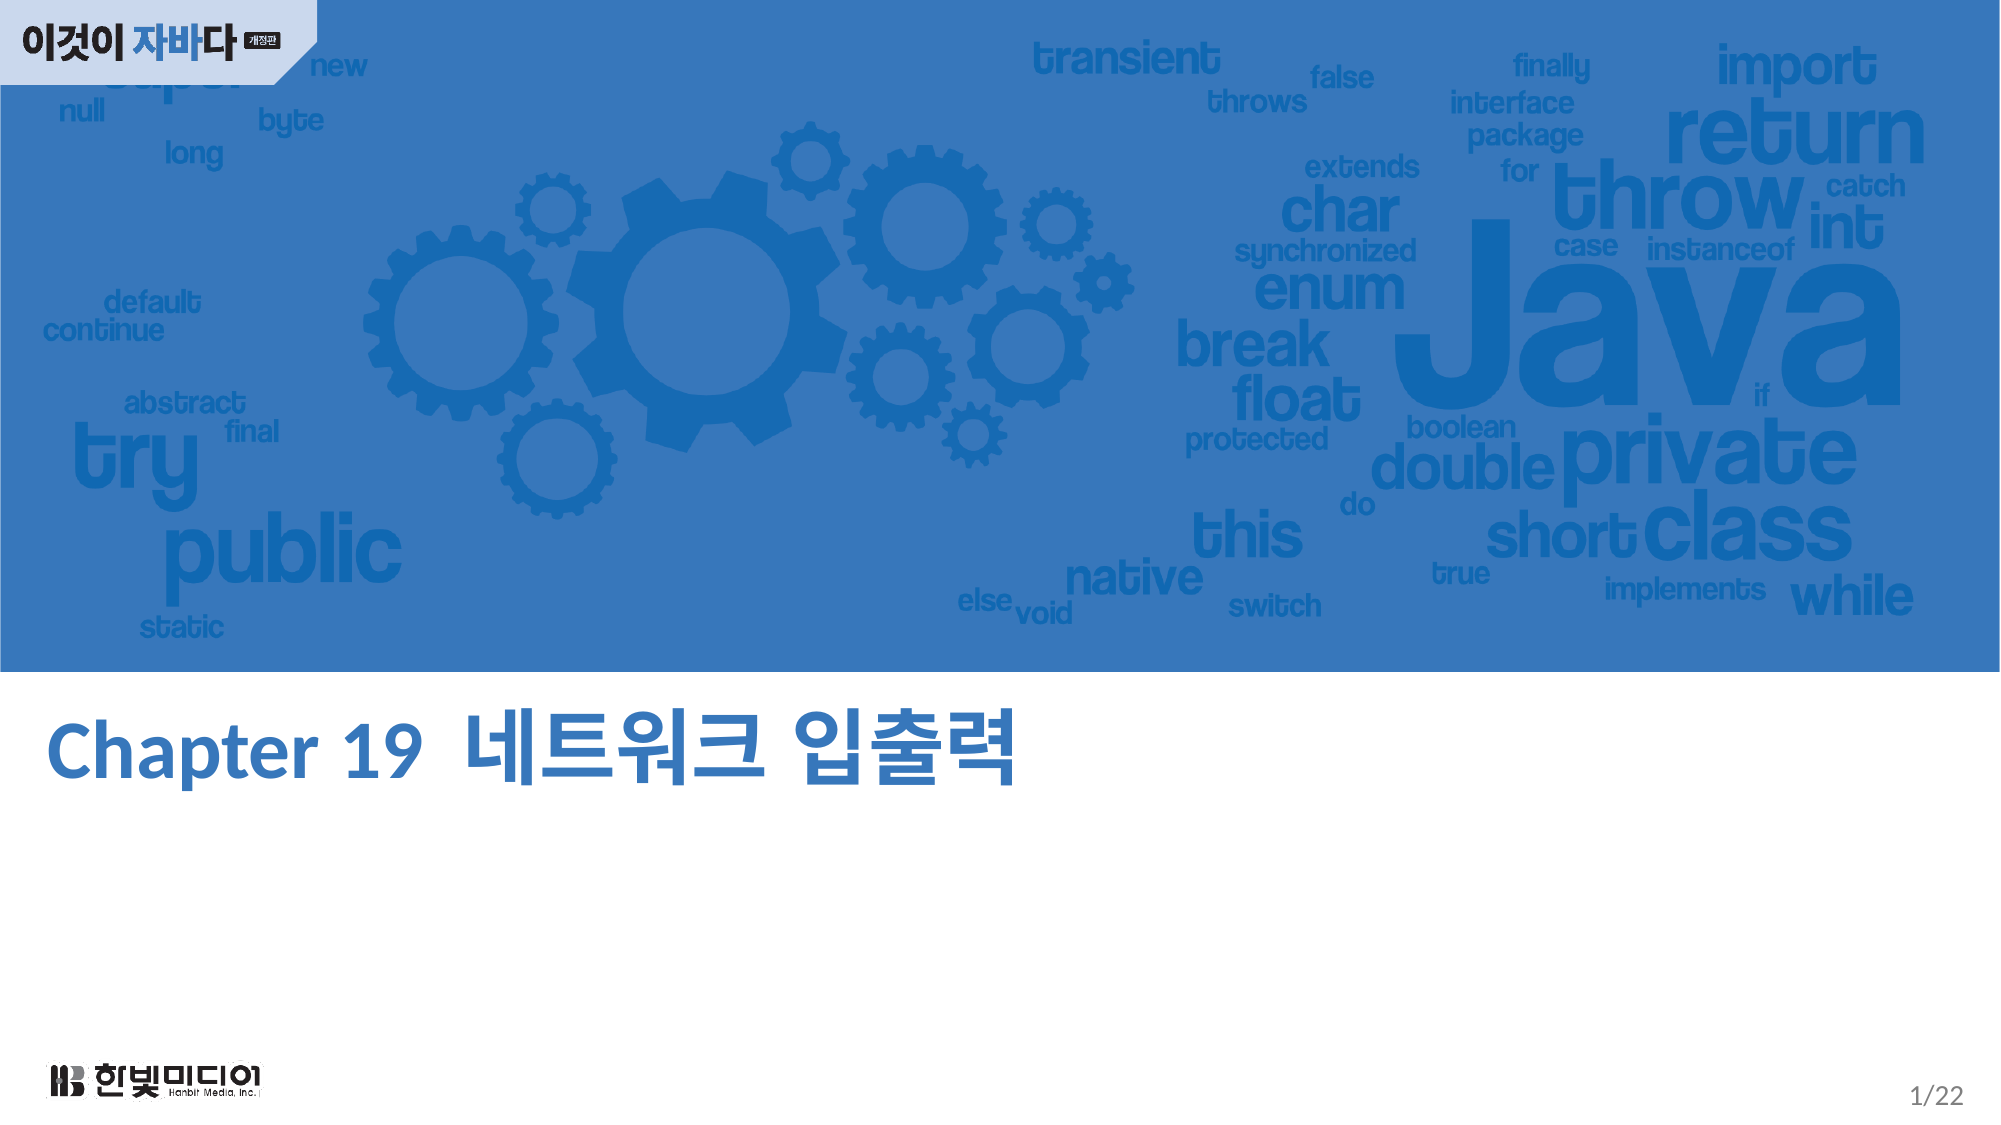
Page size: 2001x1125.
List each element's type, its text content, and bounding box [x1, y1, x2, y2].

title Chapter 19 네트워크 입출력 [32, 697, 1960, 807]
picture [38, 1051, 270, 1108]
picture [0, 0, 2000, 672]
picture [21, 22, 282, 63]
